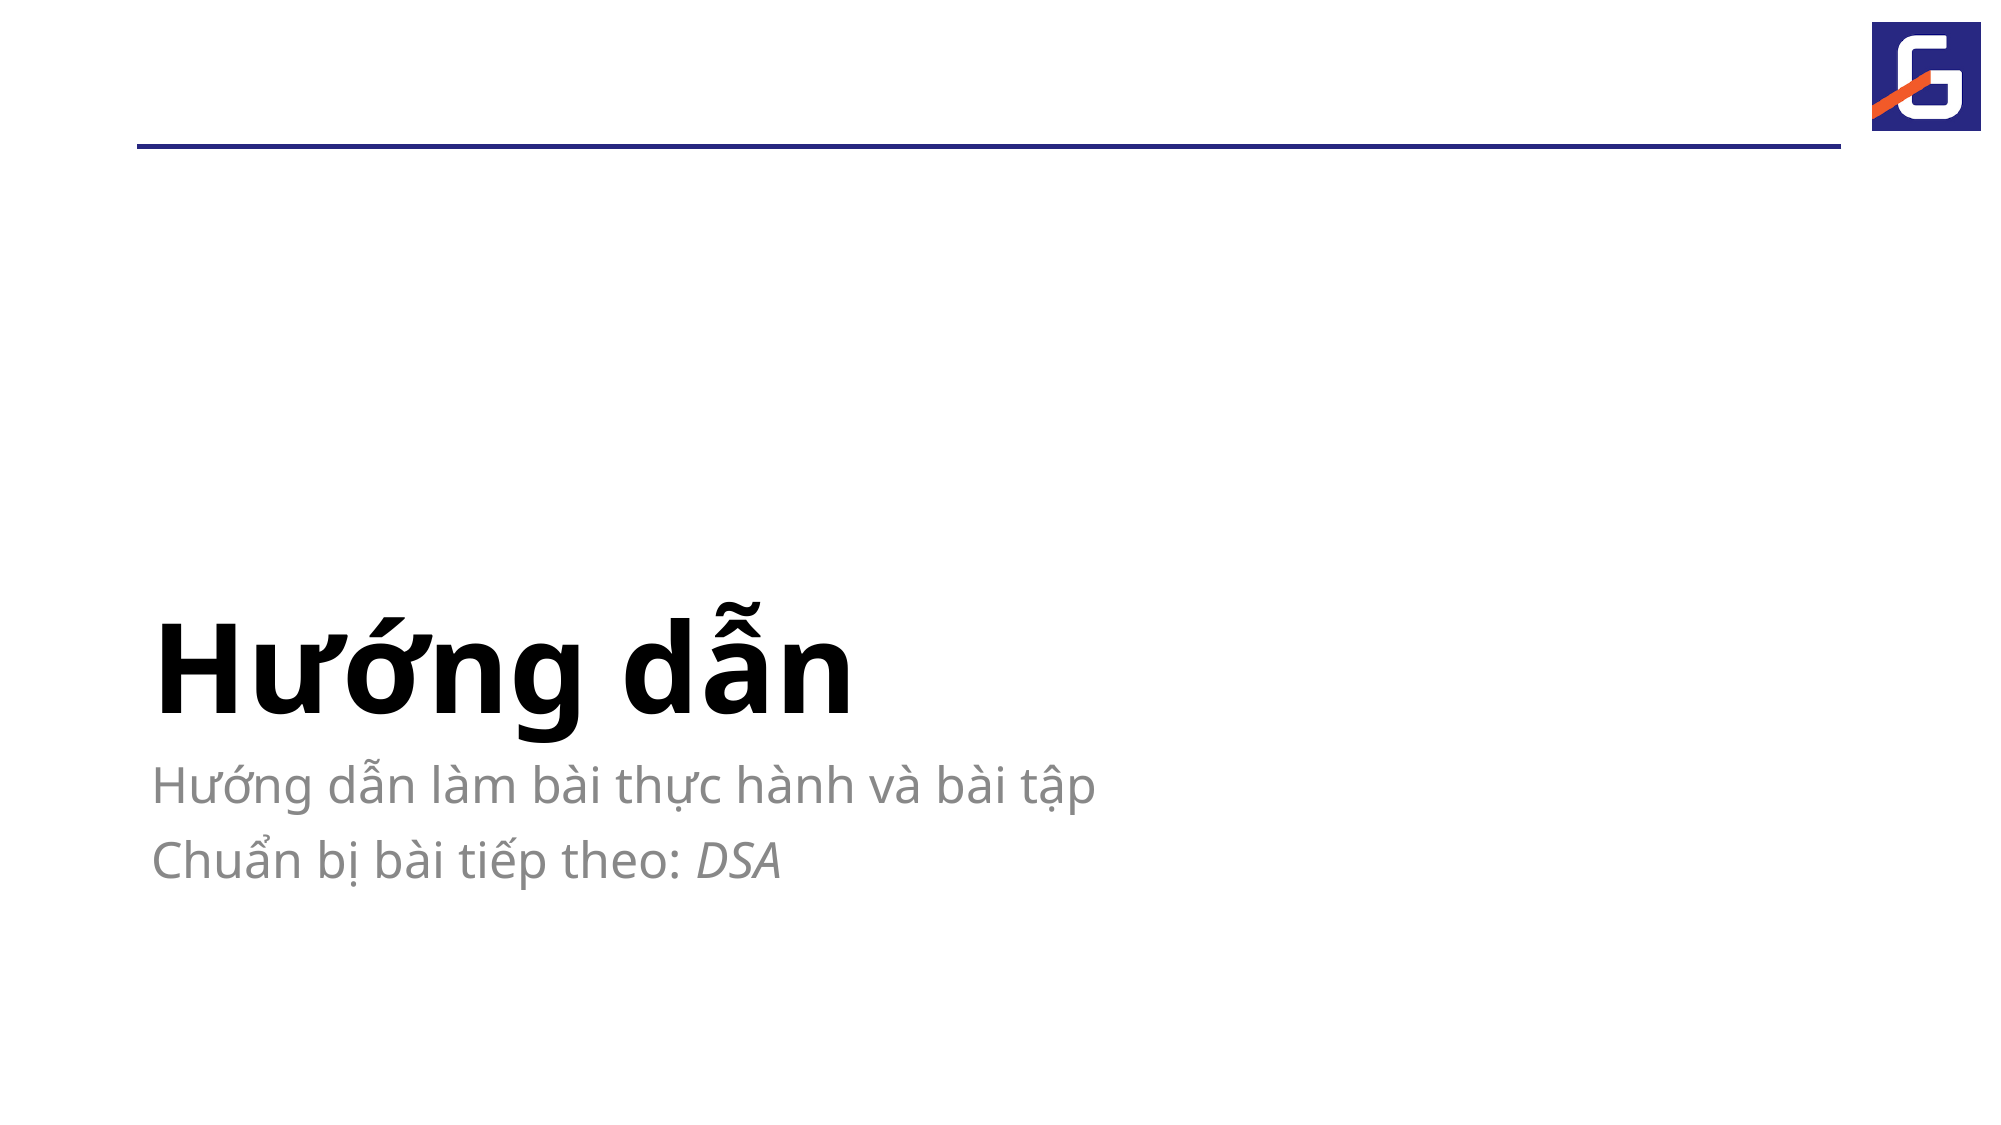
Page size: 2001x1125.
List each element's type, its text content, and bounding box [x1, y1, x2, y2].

list Hướng dẫn làm bài thực hành và bài tập Chuẩn bị bài tiếp theo: DSA [136, 752, 1862, 999]
title Hướng dẫn [136, 280, 1862, 749]
picture [1872, 22, 1981, 131]
